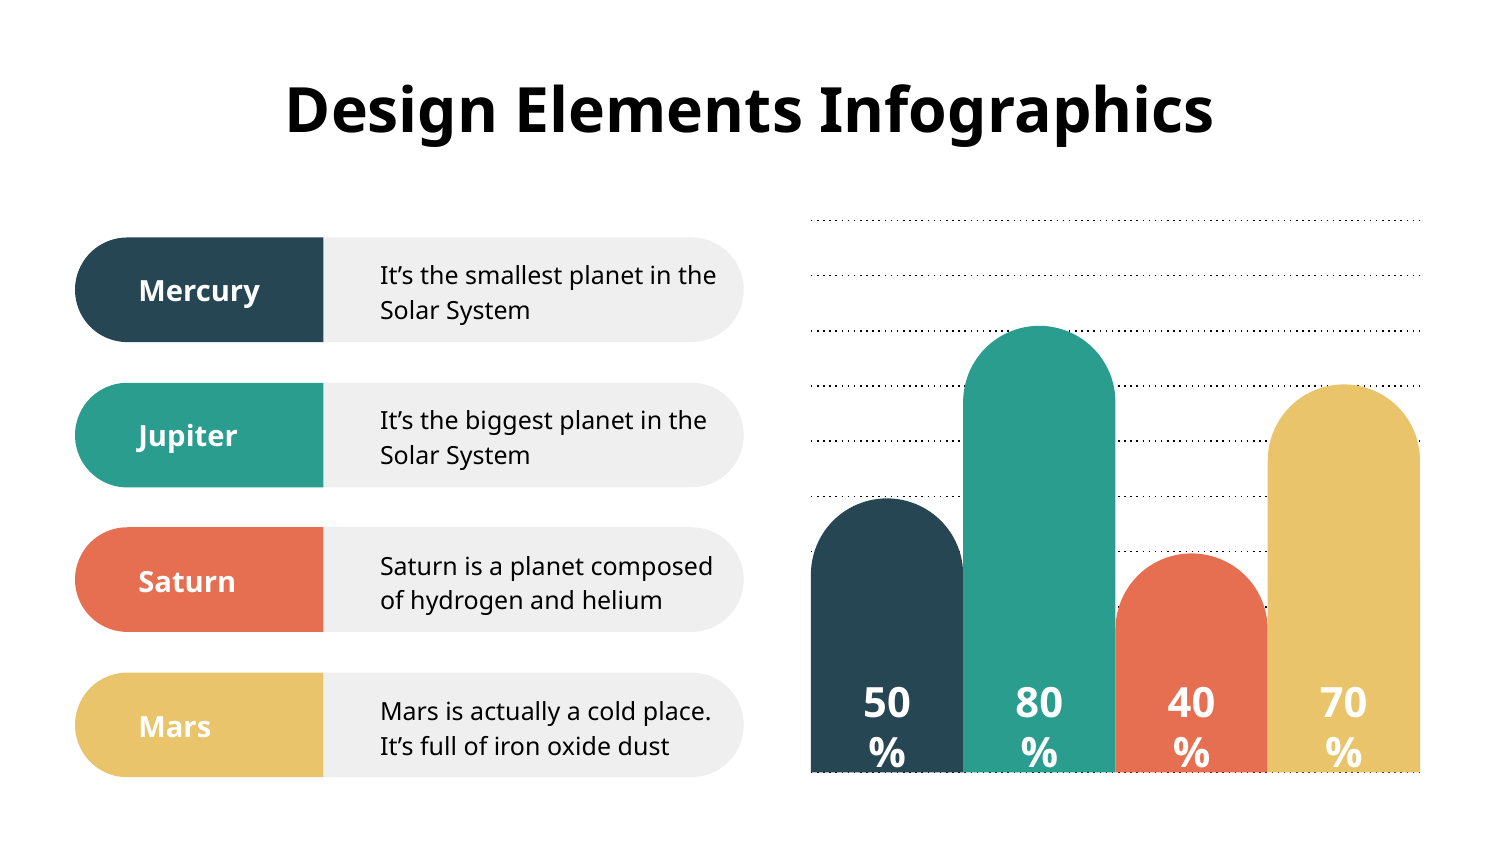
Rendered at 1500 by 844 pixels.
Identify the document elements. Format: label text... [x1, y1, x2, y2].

text_box [324, 237, 704, 343]
text_box Mercury [123, 257, 276, 322]
text_box [324, 527, 705, 632]
text_box Jupiter [123, 403, 276, 468]
text_box Saturn is a planet composed of hydrogen and helium [350, 529, 756, 632]
title Design Elements Infographics [75, 67, 1425, 147]
text_box Saturn [123, 548, 276, 613]
text_box [324, 382, 704, 488]
text_box [75, 672, 324, 778]
text_box [75, 237, 324, 343]
text_box Mars is actually a cold place. It’s full of iron oxide dust [350, 674, 756, 777]
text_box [810, 220, 1424, 773]
text_box [324, 672, 704, 778]
text_box [75, 382, 324, 488]
text_box Mars [123, 693, 276, 758]
text_box [75, 527, 324, 632]
text_box It’s the biggest planet in the Solar System [350, 384, 756, 486]
text_box It’s the smallest planet in the Solar System [350, 239, 756, 341]
